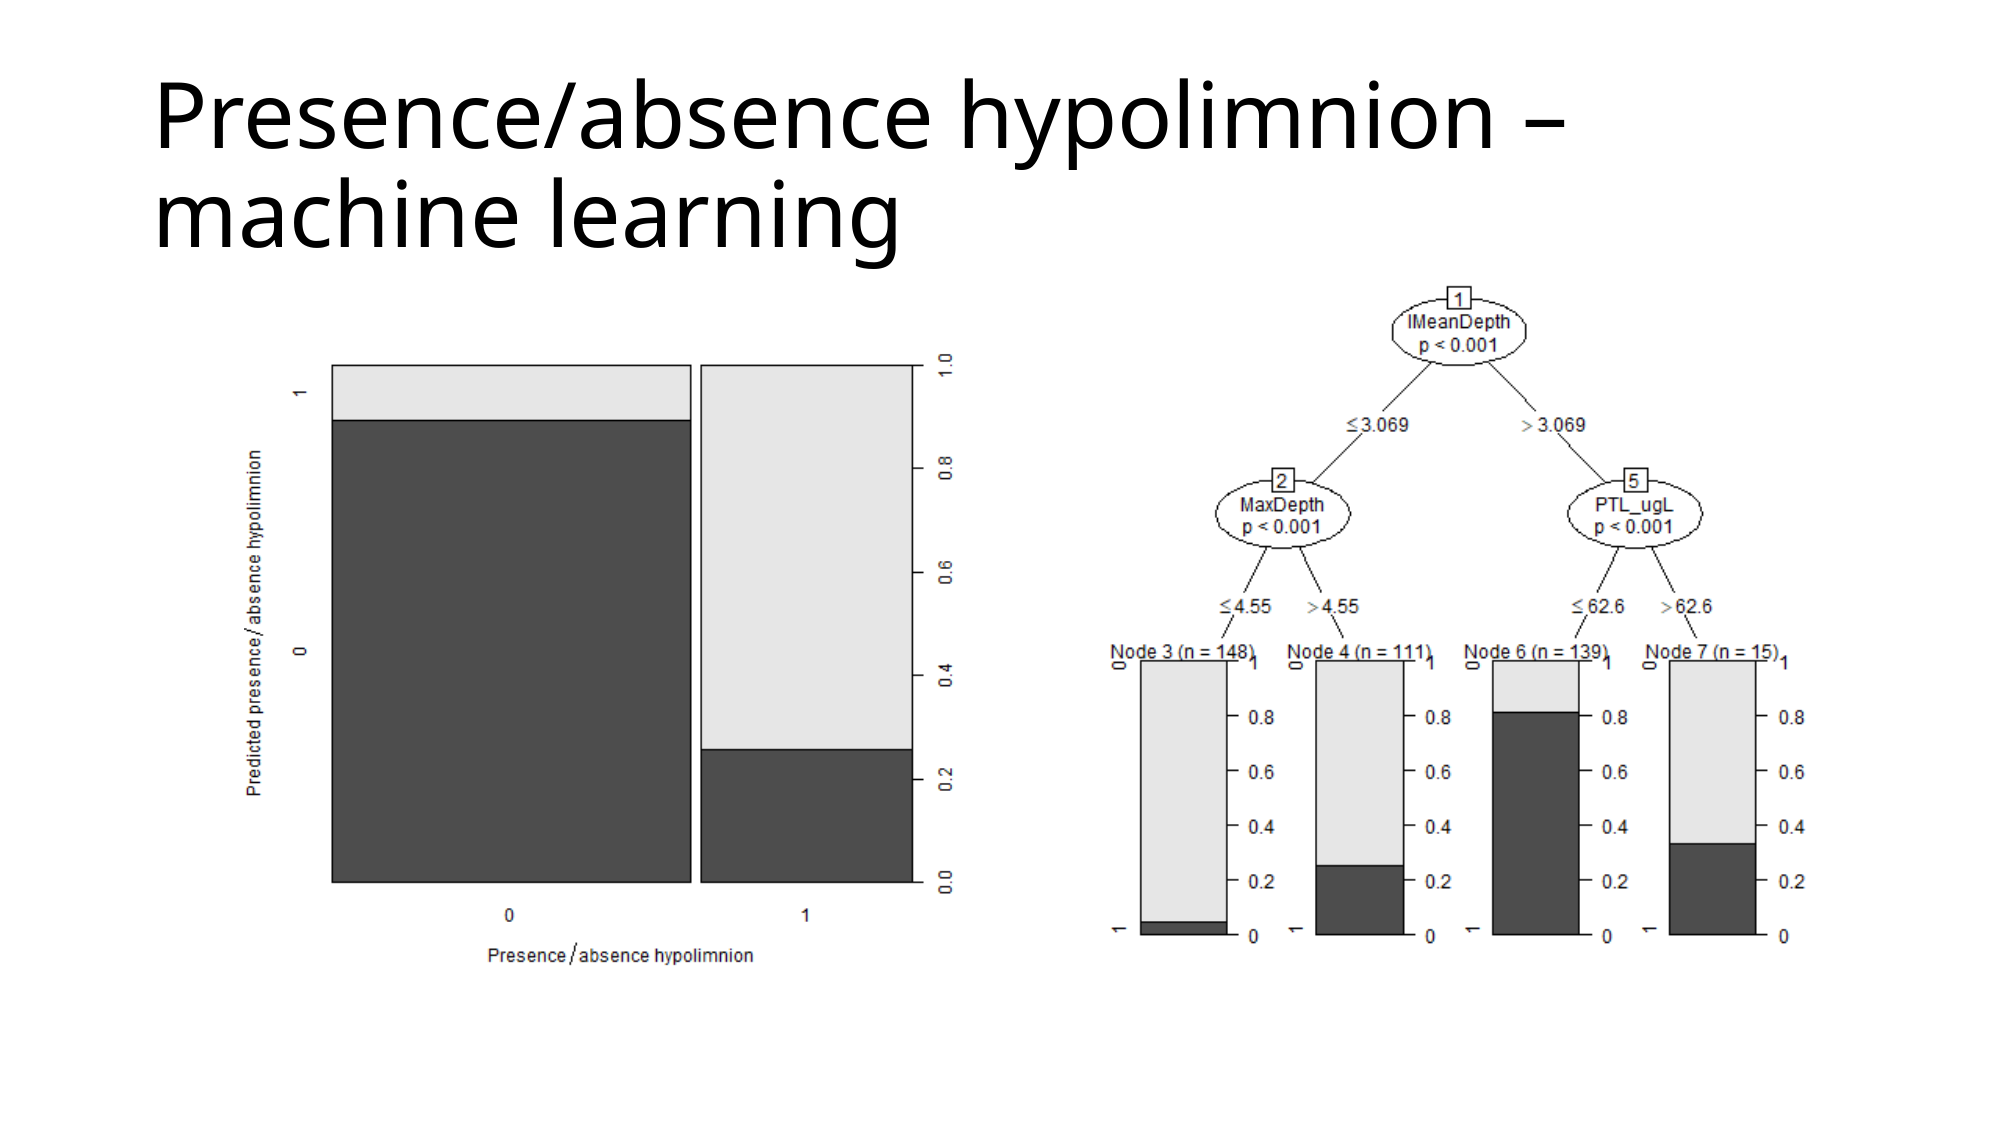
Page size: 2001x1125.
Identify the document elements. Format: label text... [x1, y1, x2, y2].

picture [1084, 241, 1835, 992]
title Presence/absence hypolimnion – machine learning [137, 59, 1863, 278]
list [244, 277, 958, 992]
